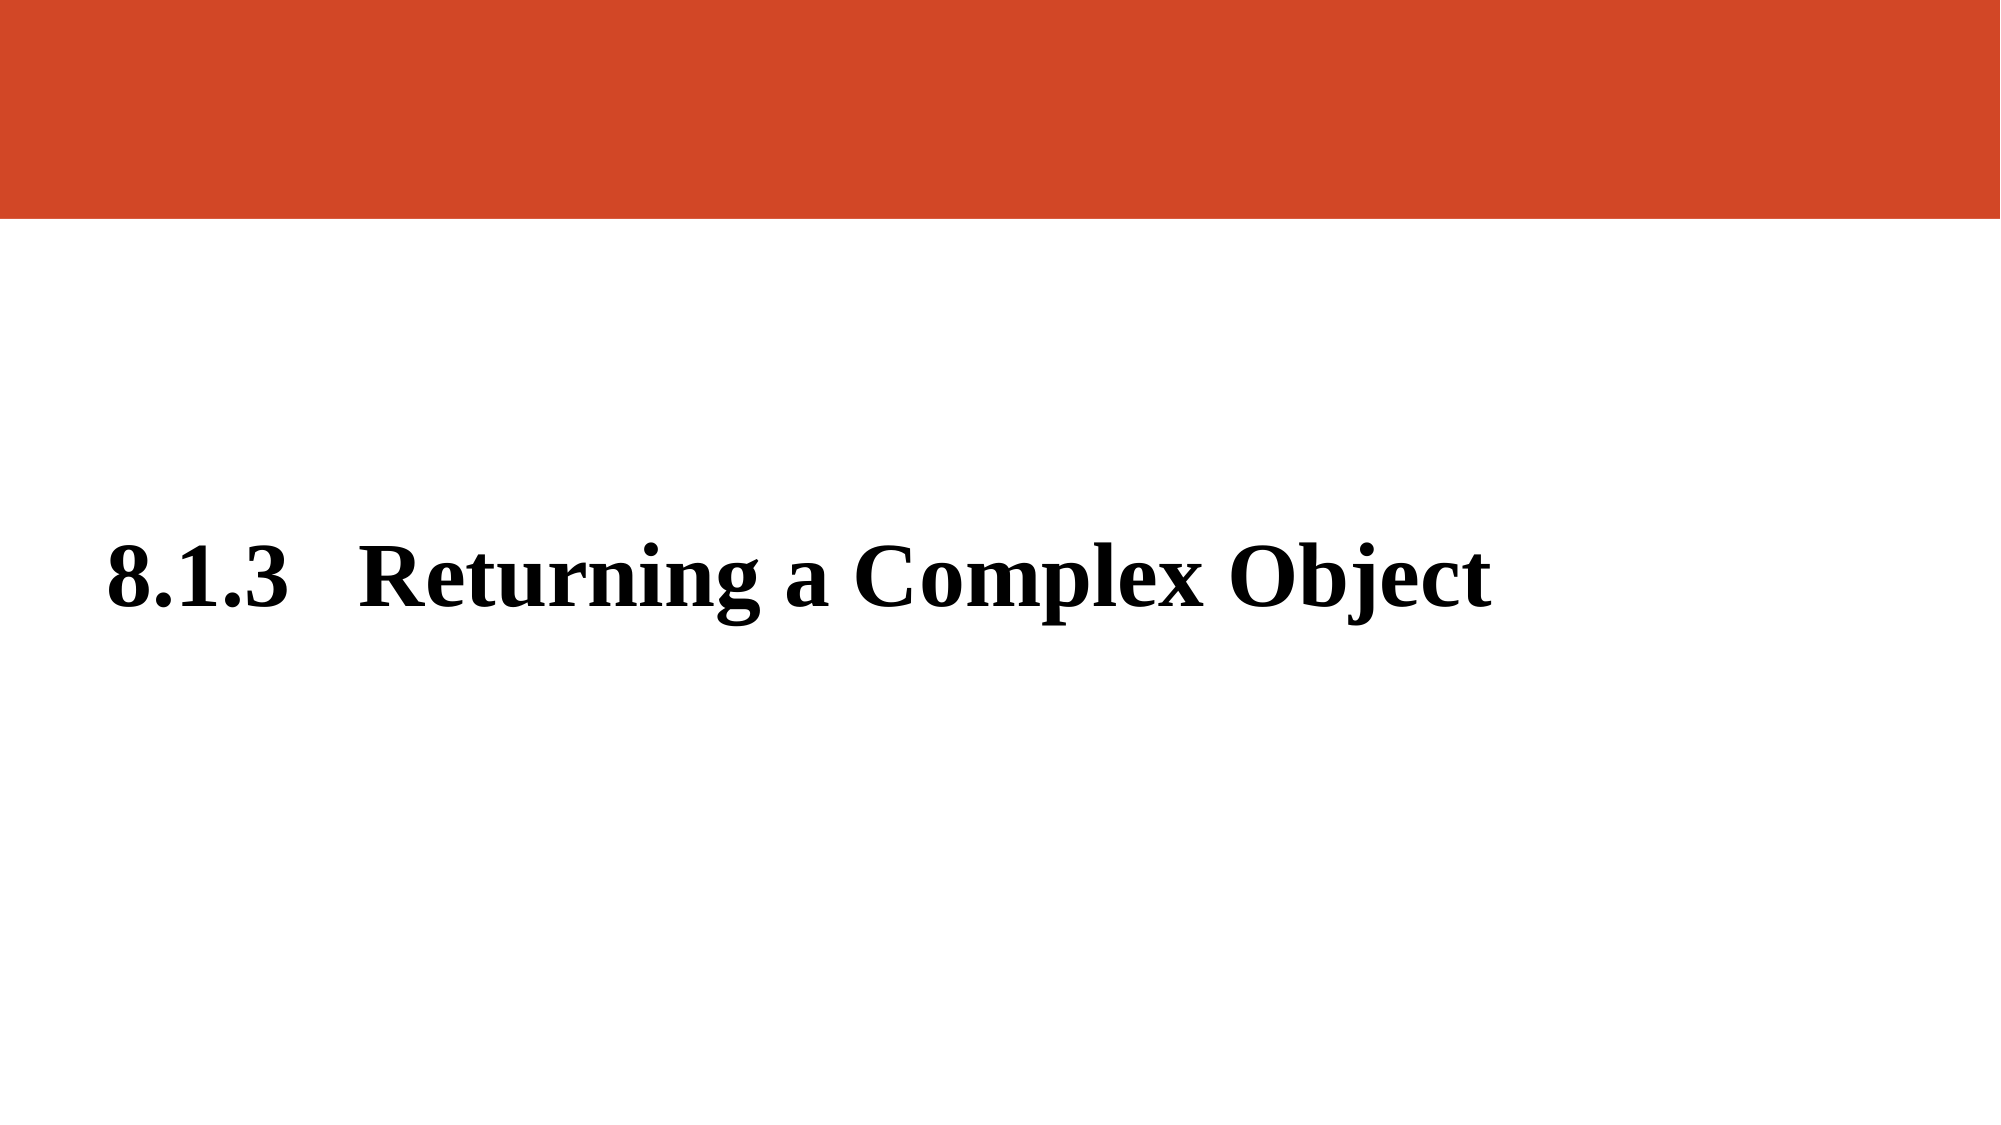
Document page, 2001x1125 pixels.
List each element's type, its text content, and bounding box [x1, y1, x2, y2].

title 8.1.3 Returning a Complex Object [91, 434, 1855, 633]
